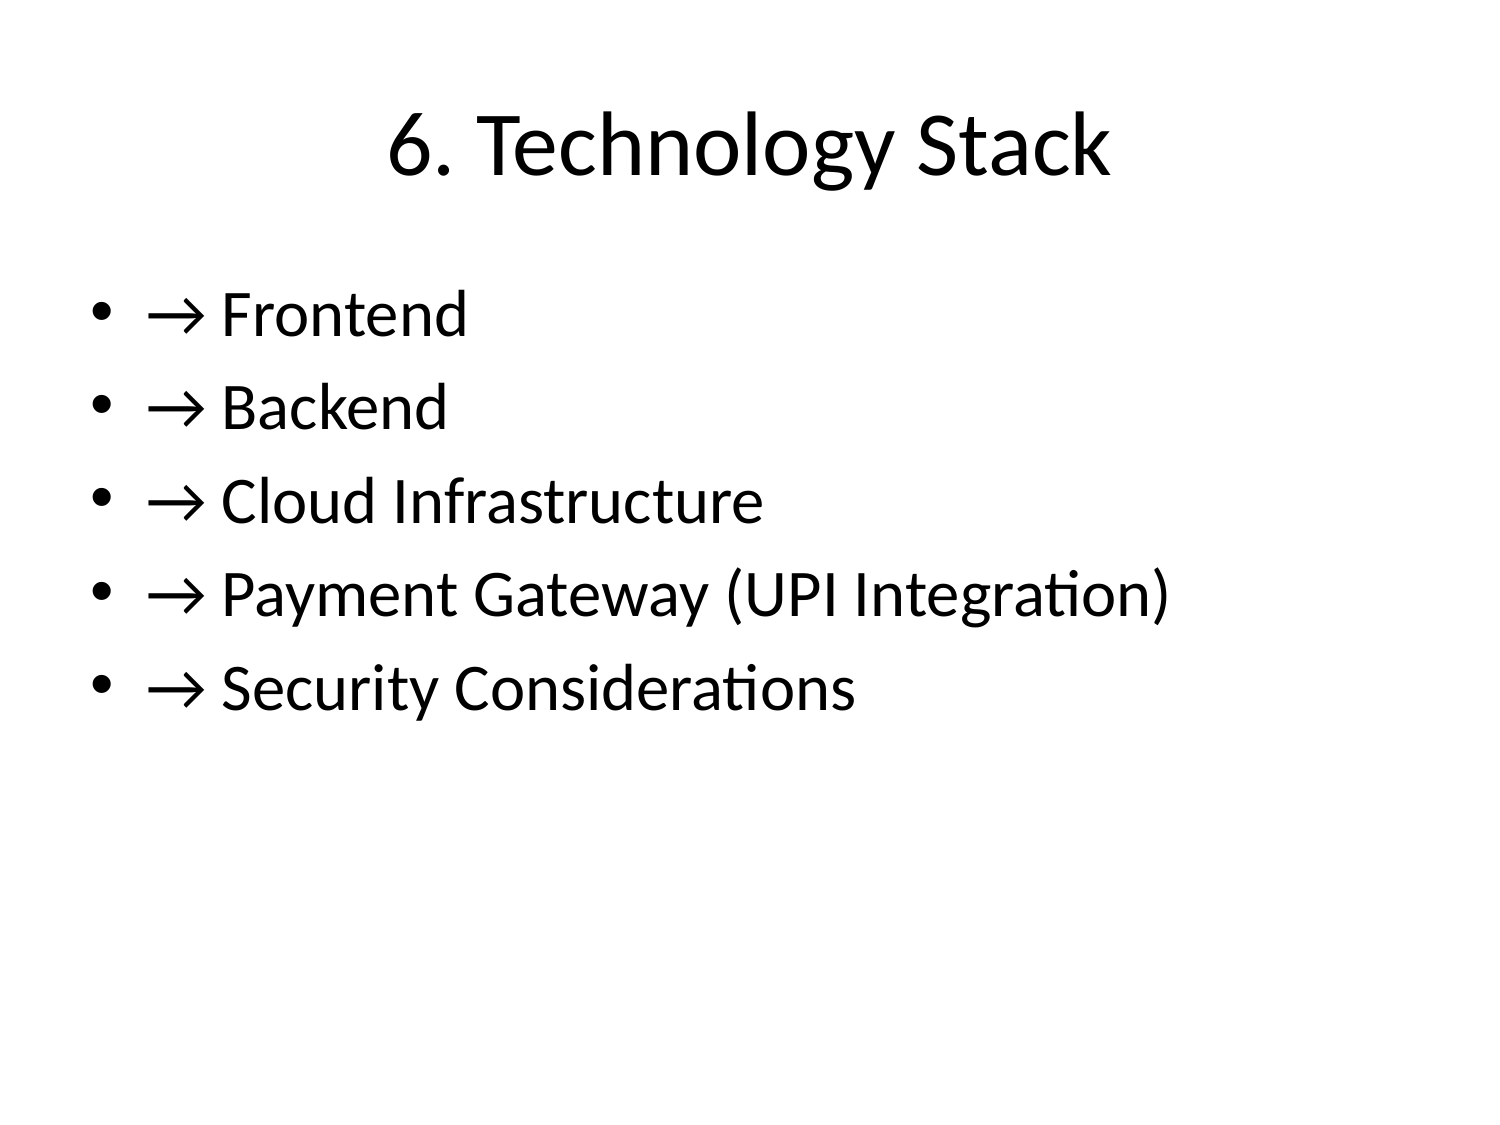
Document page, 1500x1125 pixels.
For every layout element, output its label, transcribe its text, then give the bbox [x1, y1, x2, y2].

list → Frontend → Backend → Cloud Infrastructure → Payment Gateway (UPI Integration) → Security Considerations [75, 262, 1425, 1005]
title 6. Technology Stack [75, 45, 1425, 233]
